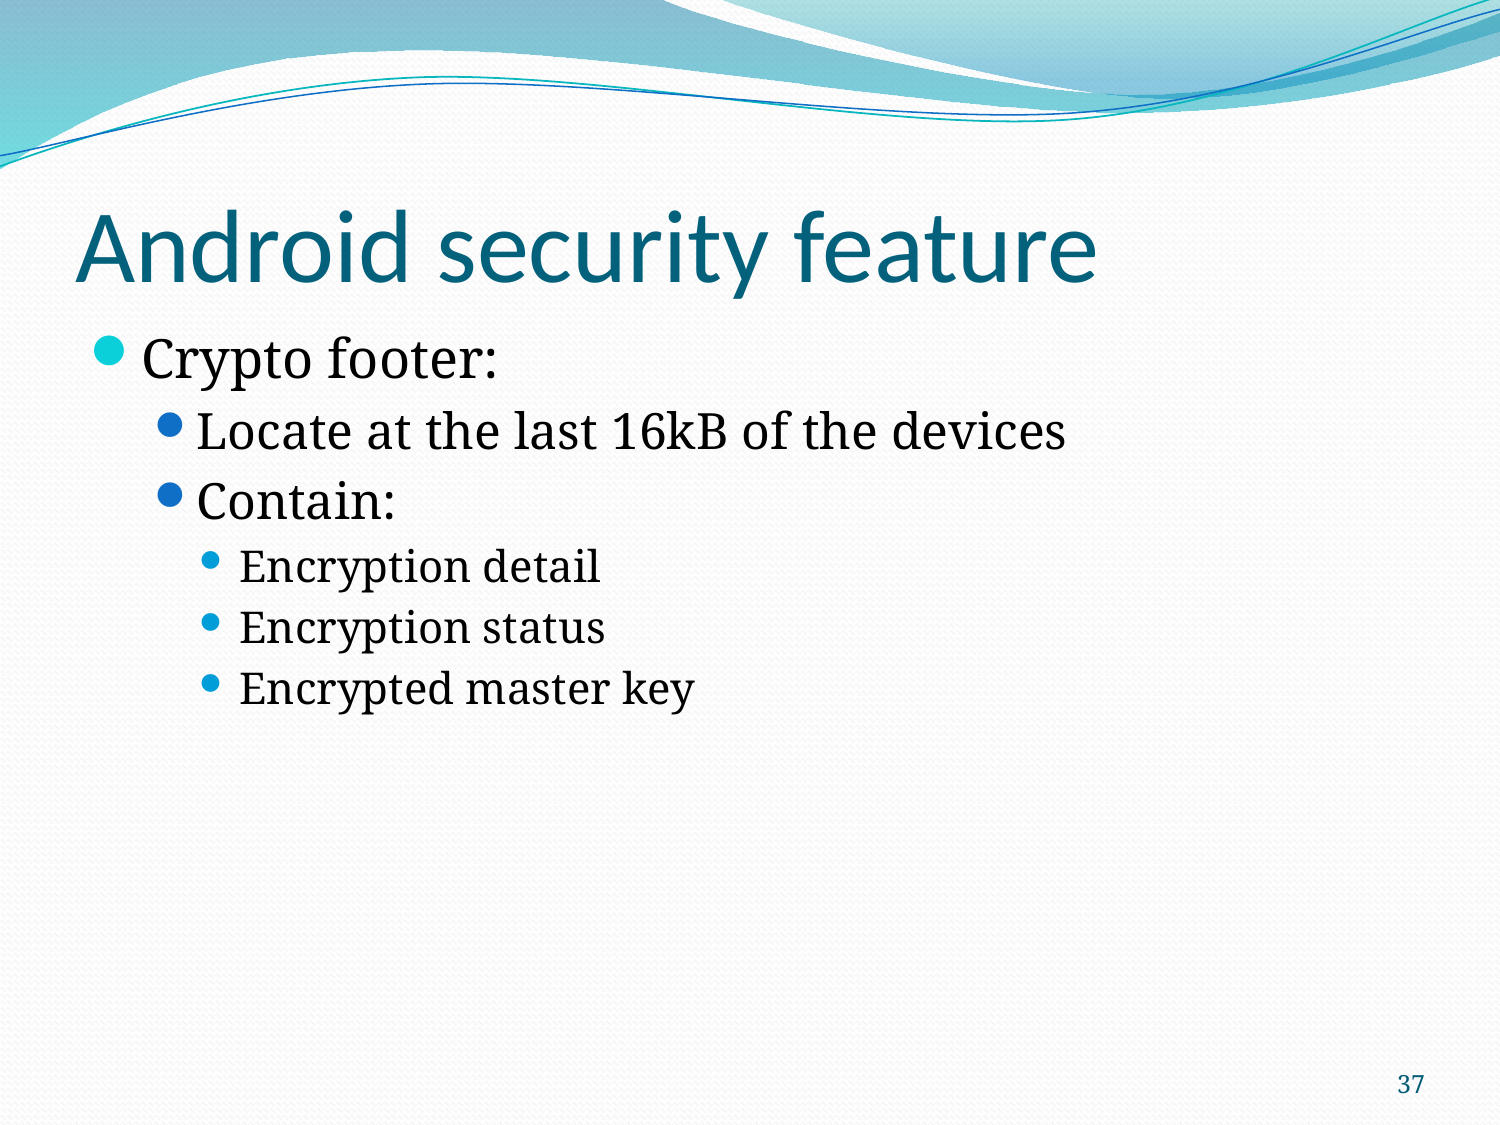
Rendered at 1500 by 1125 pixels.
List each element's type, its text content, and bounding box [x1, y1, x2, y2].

slide_number 37 [1299, 1042, 1425, 1103]
list Crypto footer: Locate at the last 16kB of the devices Contain: Encryption detail Encryption status Encrypted master key [75, 317, 1425, 1038]
title Android security feature [75, 115, 1425, 303]
